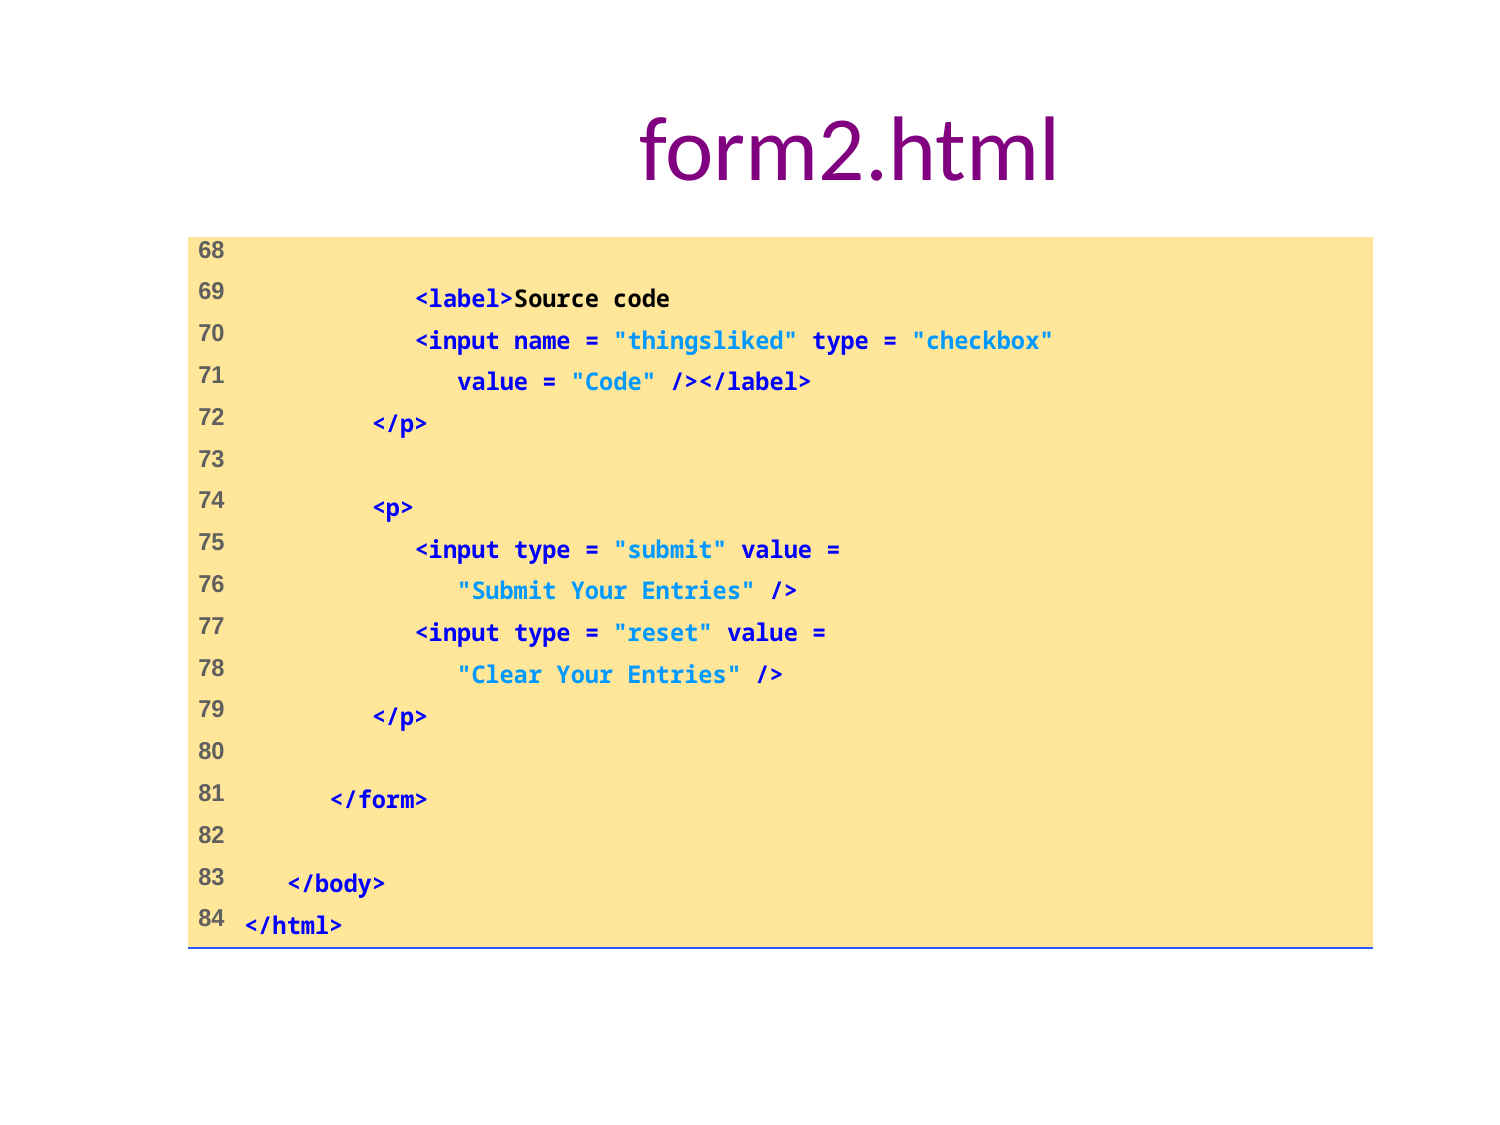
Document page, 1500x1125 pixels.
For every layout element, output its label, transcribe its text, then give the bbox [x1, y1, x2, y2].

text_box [187, 236, 1376, 1013]
title form2.html [275, 37, 1425, 250]
